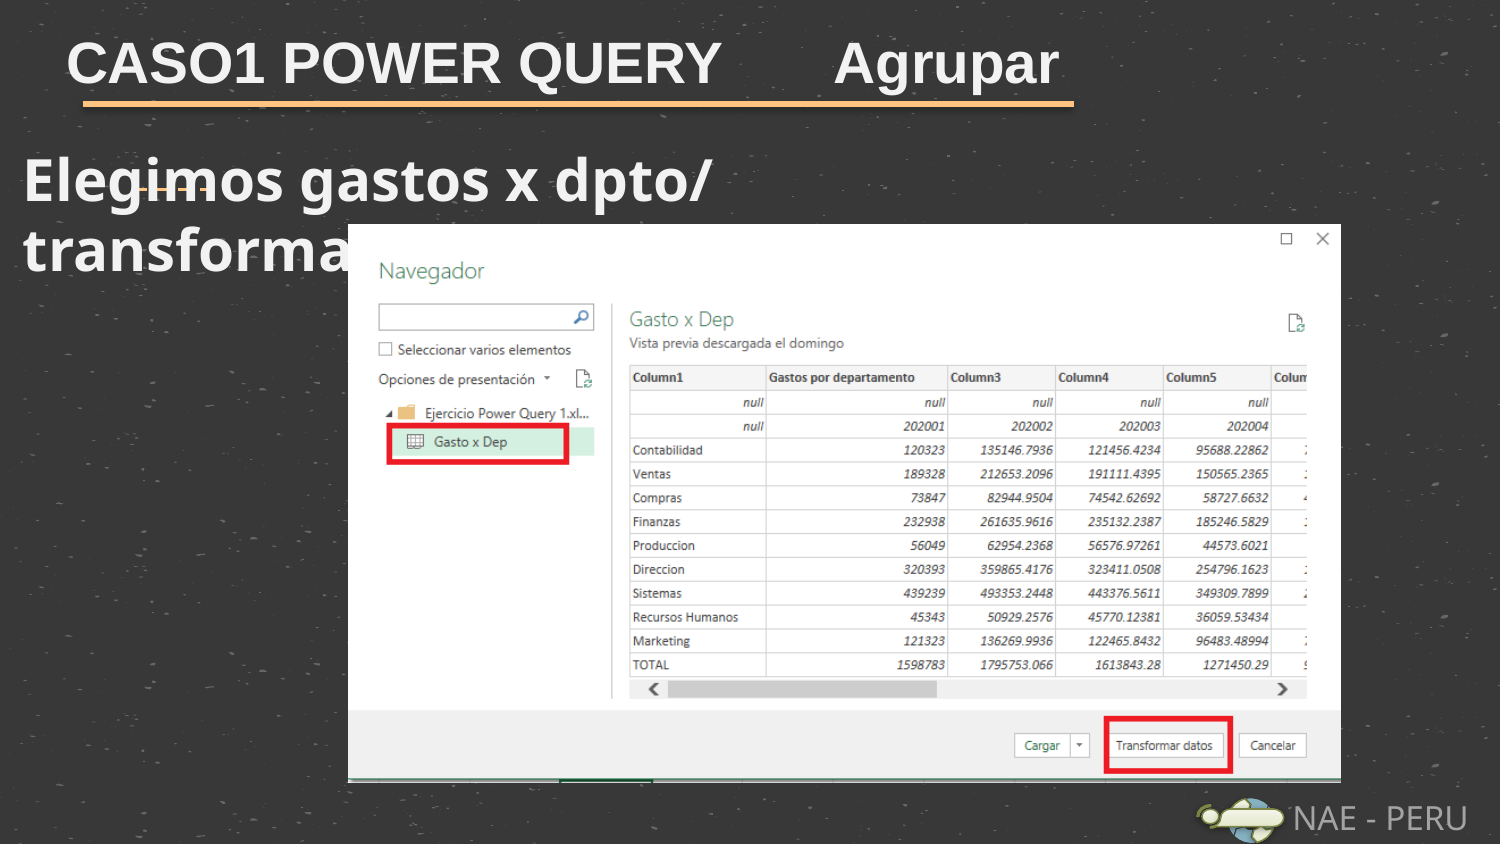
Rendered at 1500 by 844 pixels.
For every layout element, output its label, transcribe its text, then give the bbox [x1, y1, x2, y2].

picture [348, 224, 1341, 783]
text_box NAE - PERU [1248, 789, 1500, 844]
text_box CASO1 POWER QUERY Agrupar [51, 18, 1233, 103]
text_box Elegimos gastos x dpto/ transformar datos [8, 135, 750, 291]
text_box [1196, 797, 1284, 844]
